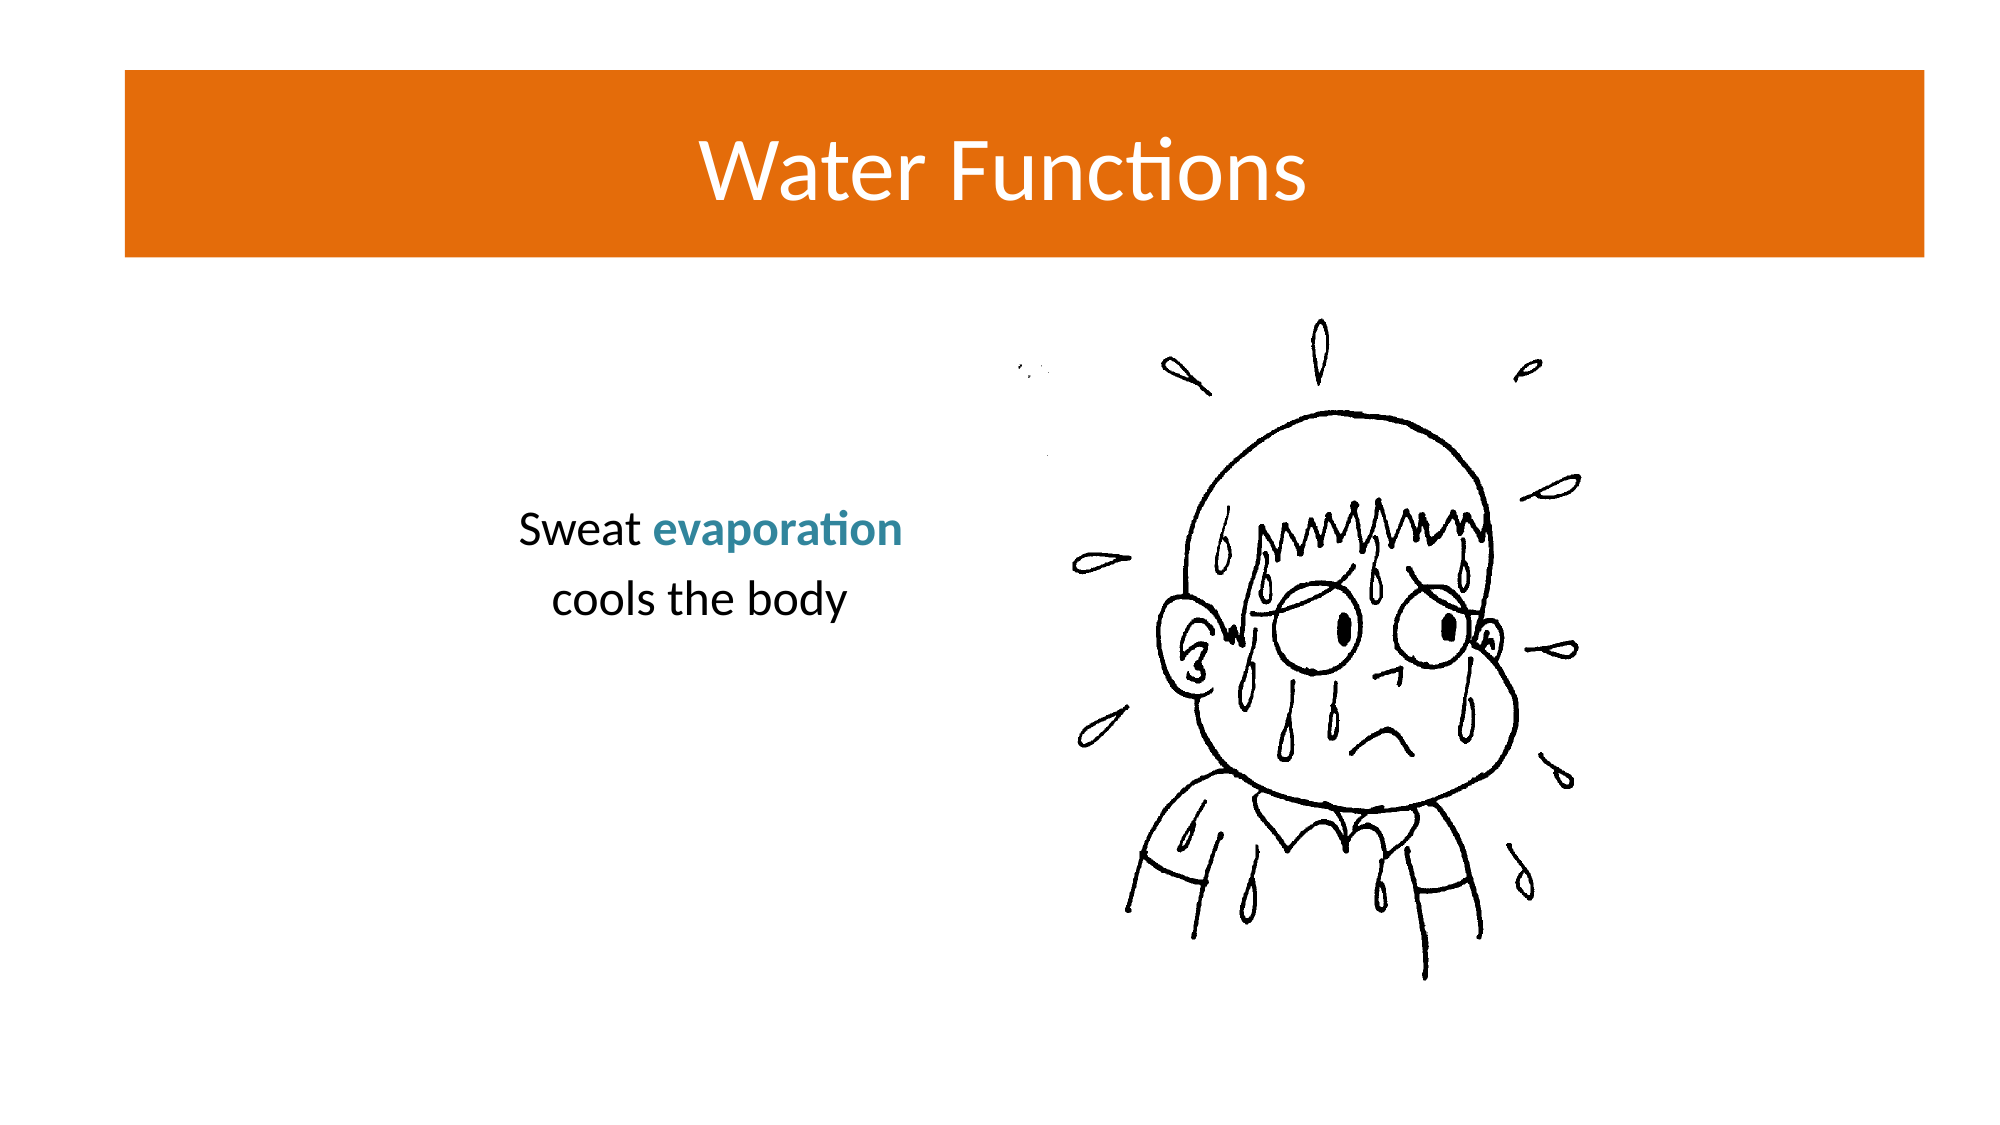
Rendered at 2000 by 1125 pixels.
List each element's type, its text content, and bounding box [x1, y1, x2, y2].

text_box Water Functions [124, 70, 1925, 258]
picture [1011, 299, 1640, 1013]
text_box Sweat evaporation cools the body [249, 487, 1006, 700]
